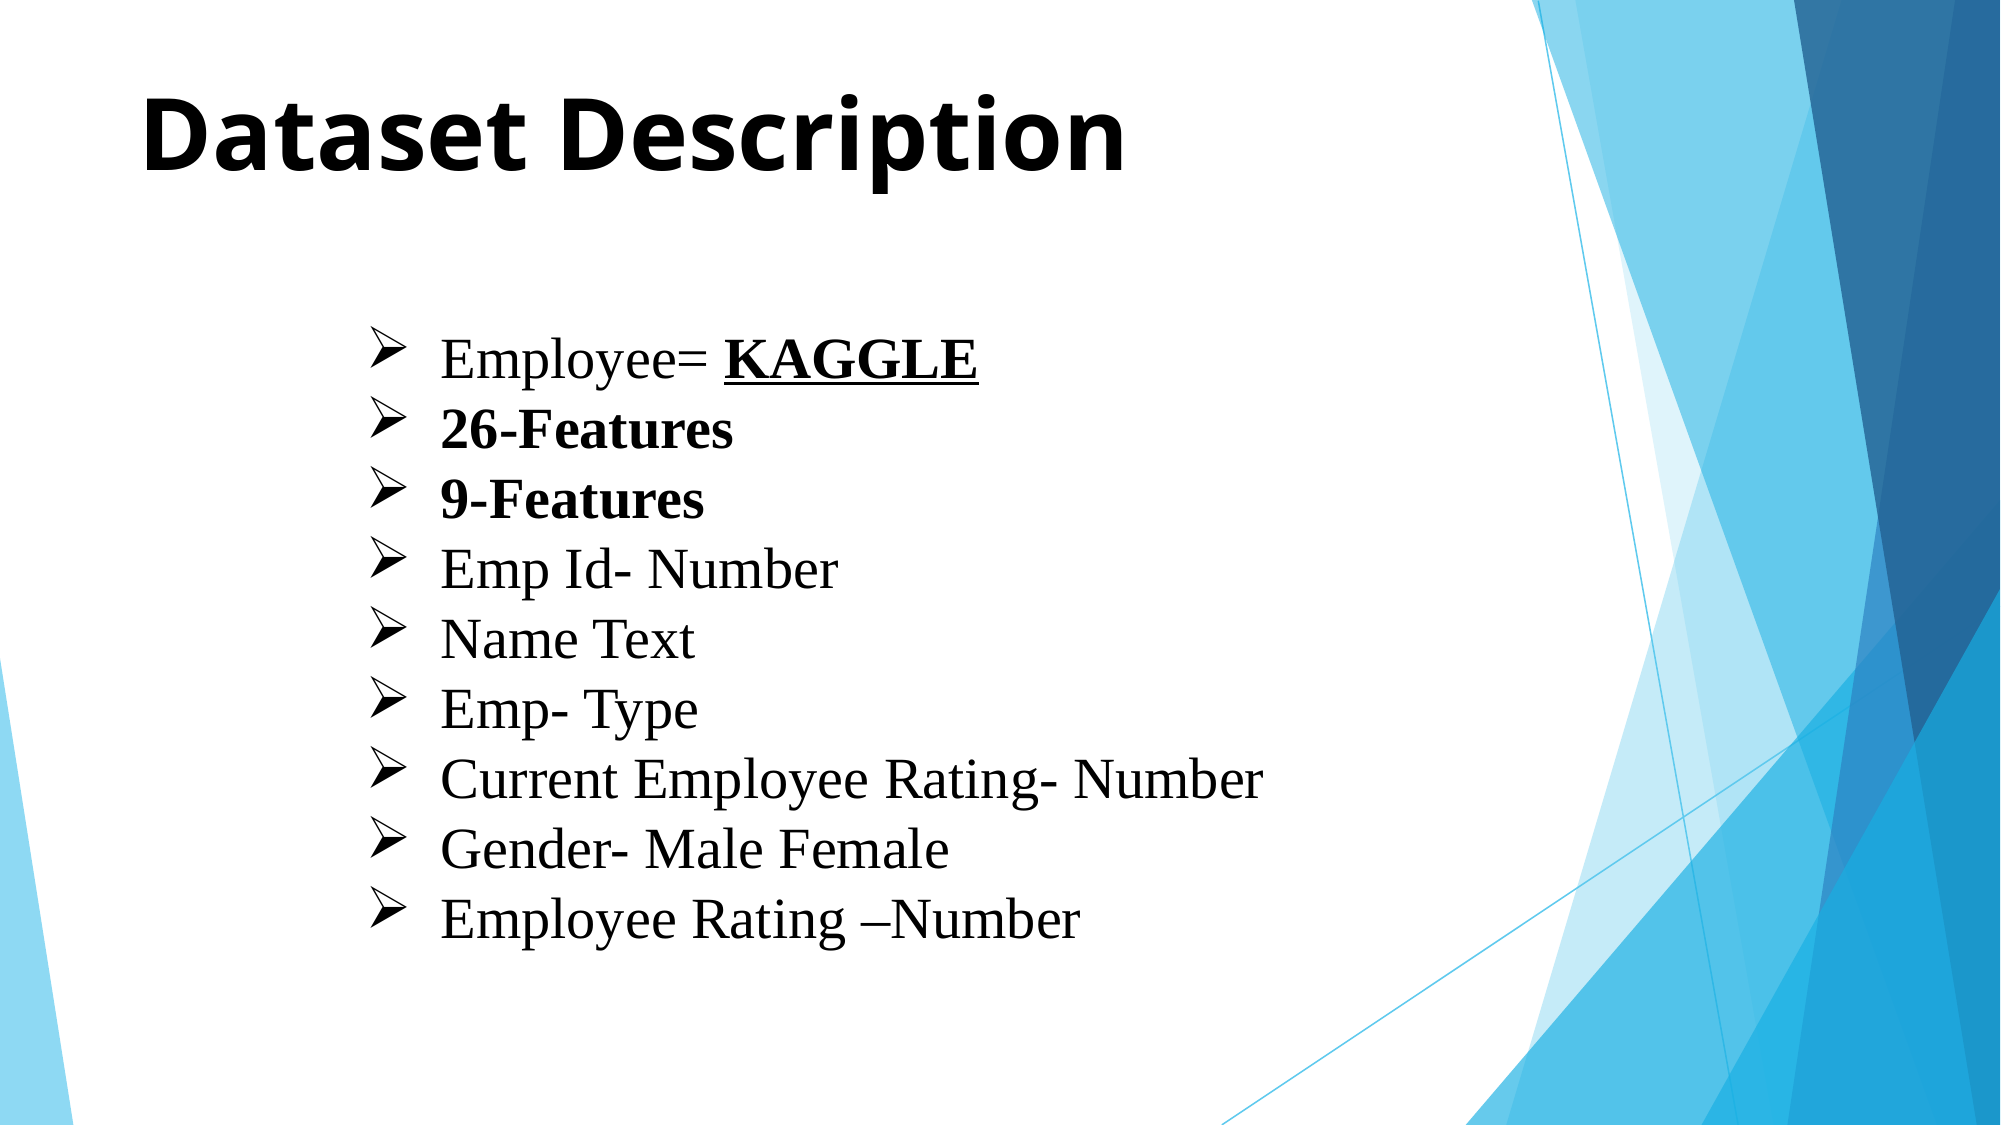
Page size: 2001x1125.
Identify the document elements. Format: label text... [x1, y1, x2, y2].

title Dataset Description [123, 62, 1877, 183]
text_box Employee= KAGGLE 26-Features 9-Features Emp Id- Number Name Text Emp- Type Current Employee Rating- Number Gender- Male Female Employee Rating –Number [350, 312, 1280, 958]
